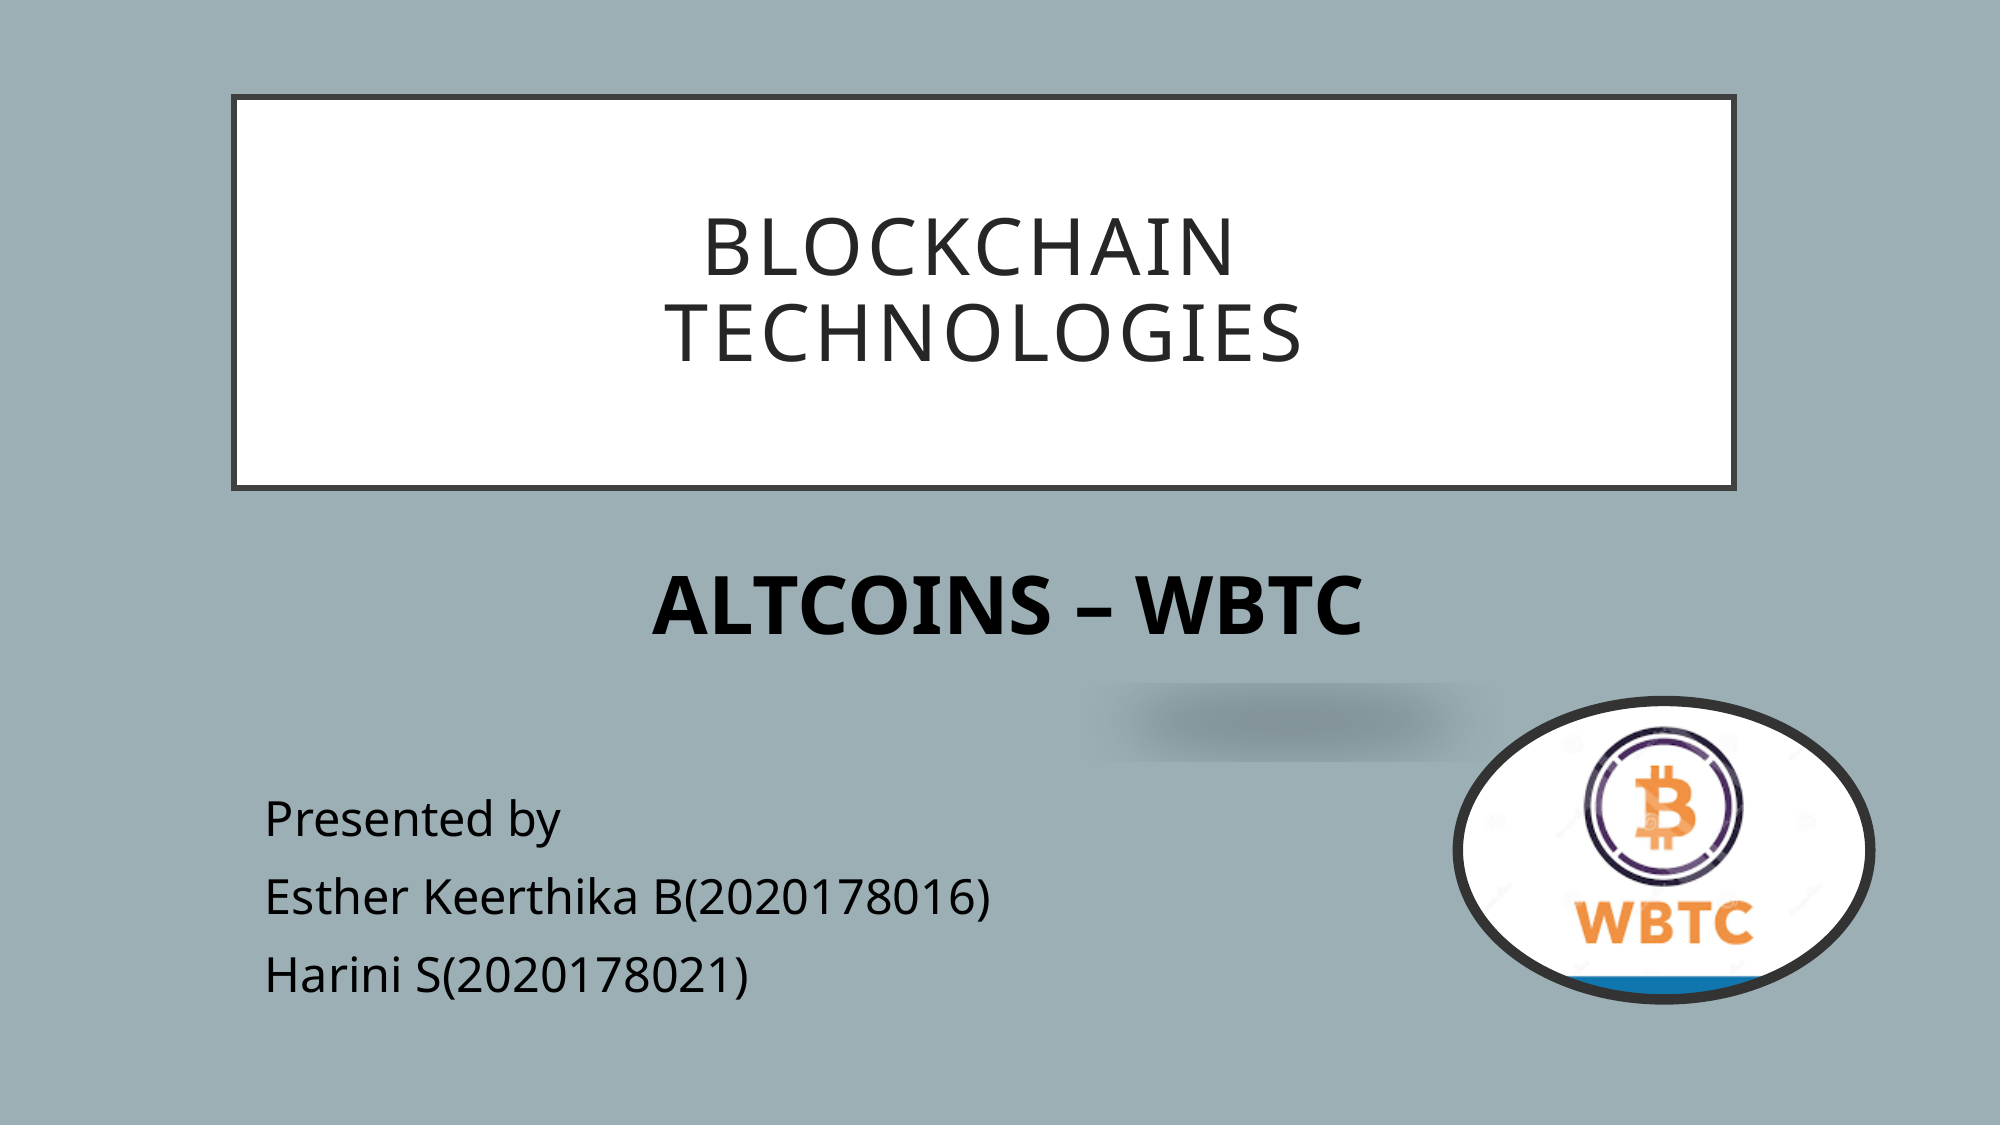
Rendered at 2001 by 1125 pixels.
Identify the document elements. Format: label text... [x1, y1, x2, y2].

subtitle ALTCOINS – WBTC Presented by Esther Keerthika B(2020178016) Harini S(2020178021) [249, 546, 1750, 1011]
title BLOCKCHAIN TECHNOLOGIES [231, 94, 1737, 491]
picture [1457, 700, 1871, 1000]
